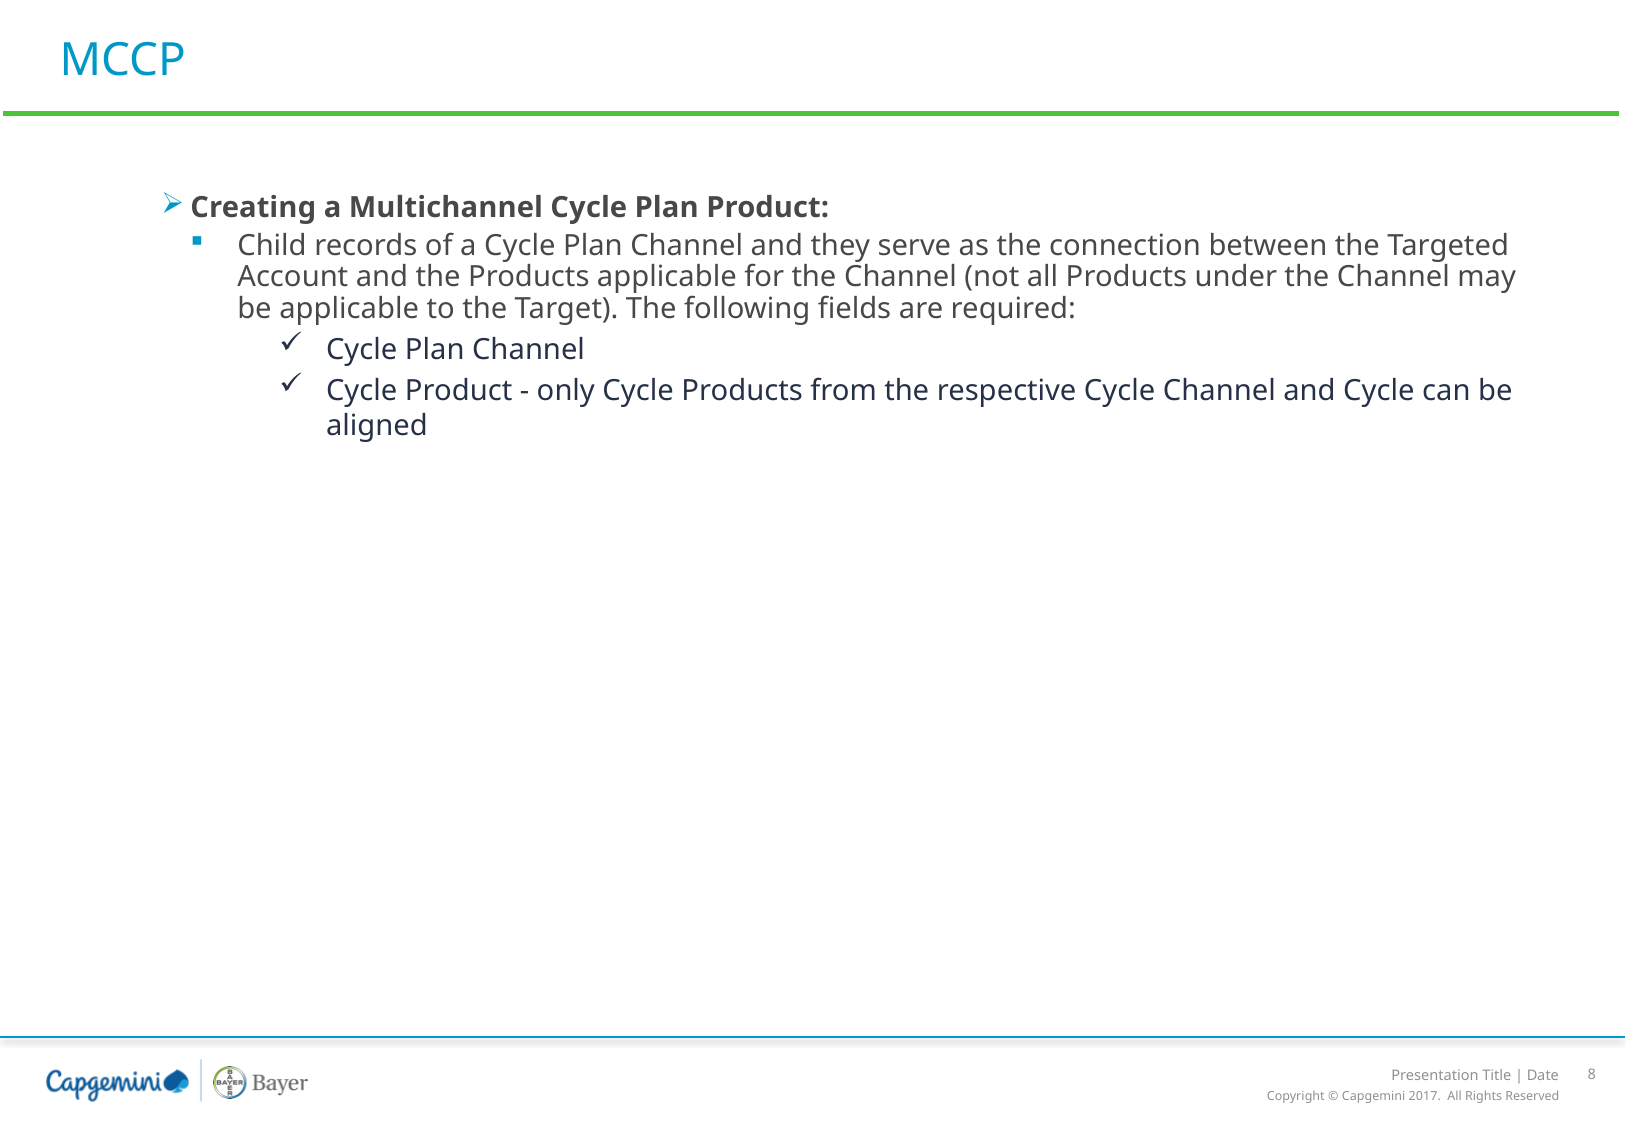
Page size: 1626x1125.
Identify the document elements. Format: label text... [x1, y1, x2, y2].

picture [21, 1046, 308, 1125]
title MCCP [0, 0, 1625, 124]
list Creating a Multichannel Cycle Plan Product: Child records of a Cycle Plan Channel and they serve as the connection between the Targeted Account and the Products applicable for the Channel (not all Products under the Channel may be applicable to the Target). The following fields are required: Cycle Plan Channel Cycle Product - only Cycle Products from the respective Cycle Channel and Cycle can be aligned [117, 143, 1542, 959]
